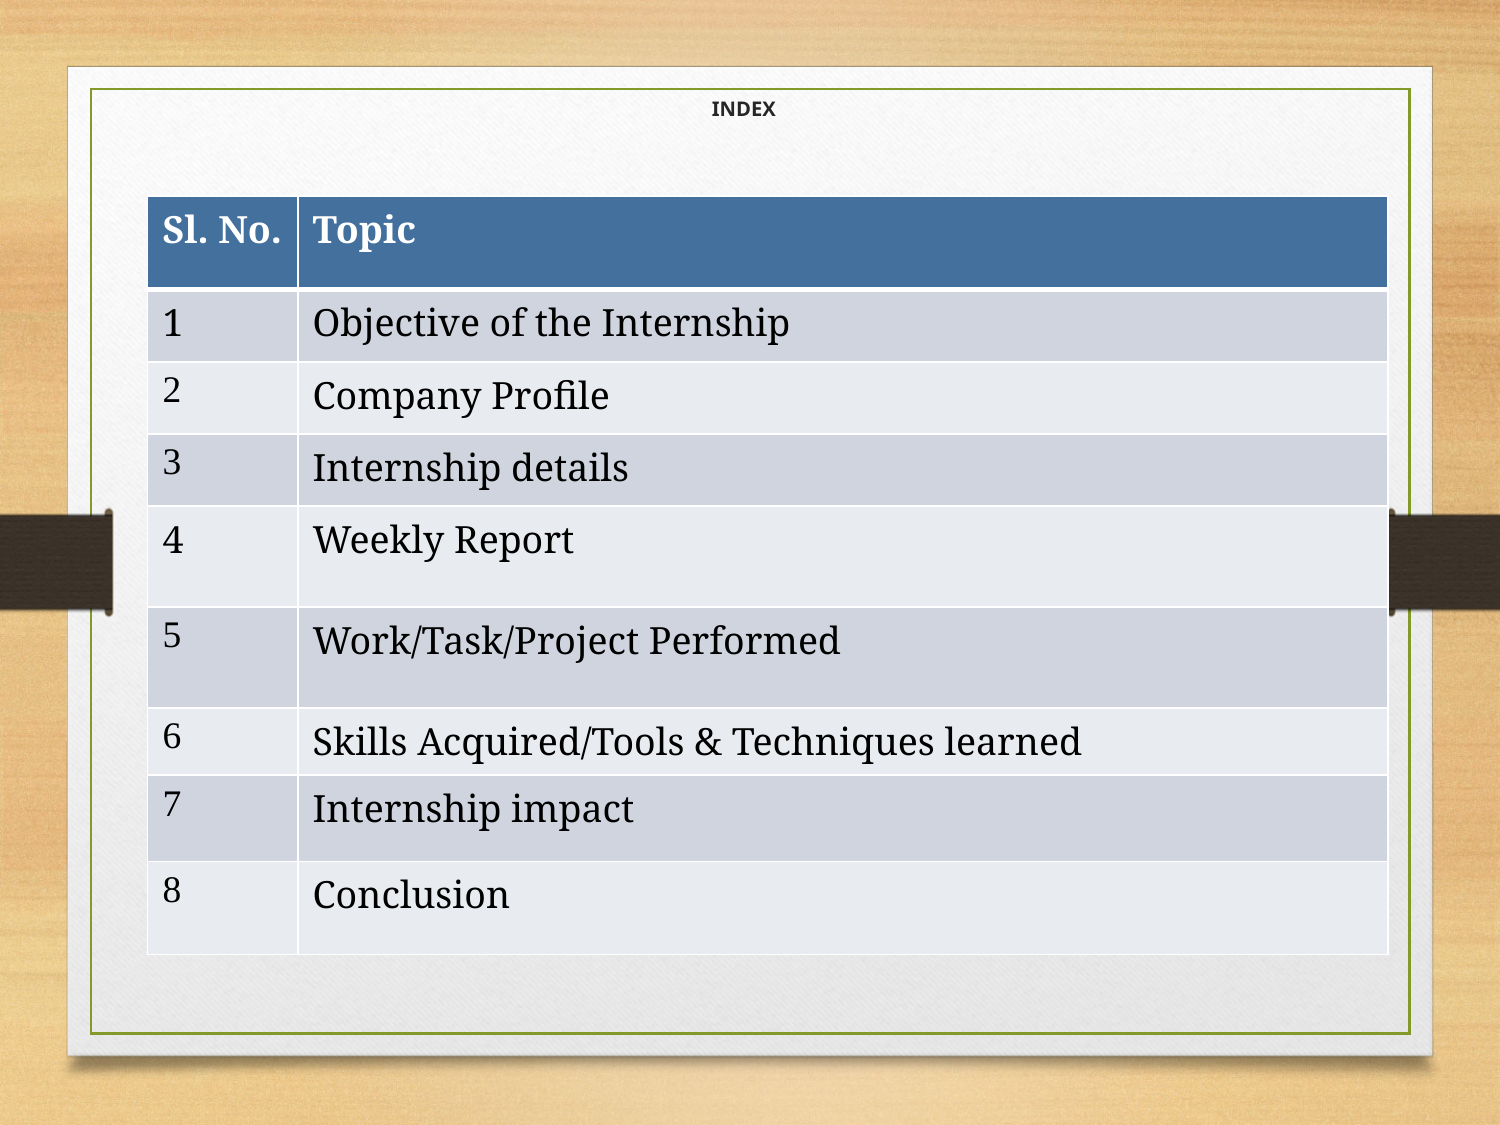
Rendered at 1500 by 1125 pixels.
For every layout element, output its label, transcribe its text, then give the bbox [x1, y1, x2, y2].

table_cell Work/Task/Project Performed [299, 608, 1387, 707]
table_cell 8 [148, 862, 297, 954]
table_cell Skills Acquired/Tools & Techniques learned [299, 709, 1387, 774]
table_cell Internship impact [299, 776, 1387, 861]
table_cell Objective of the Internship [299, 292, 1387, 361]
table_cell Internship details [299, 435, 1387, 505]
title INDEX [147, 45, 1341, 173]
table_cell 6 [148, 709, 297, 774]
table_header Sl. No. [148, 197, 297, 287]
table_header Topic [299, 197, 1387, 287]
table_cell Company Profile [299, 363, 1387, 433]
table_cell Conclusion [299, 862, 1387, 954]
picture [0, 0, 1500, 1125]
table_cell Weekly Report [299, 507, 1387, 606]
table_cell 7 [148, 776, 297, 861]
table_cell 4 [148, 507, 297, 606]
table_cell 3 [148, 435, 297, 505]
table_cell 5 [148, 608, 297, 707]
table_cell 2 [148, 363, 297, 433]
table_cell 1 [148, 292, 297, 361]
